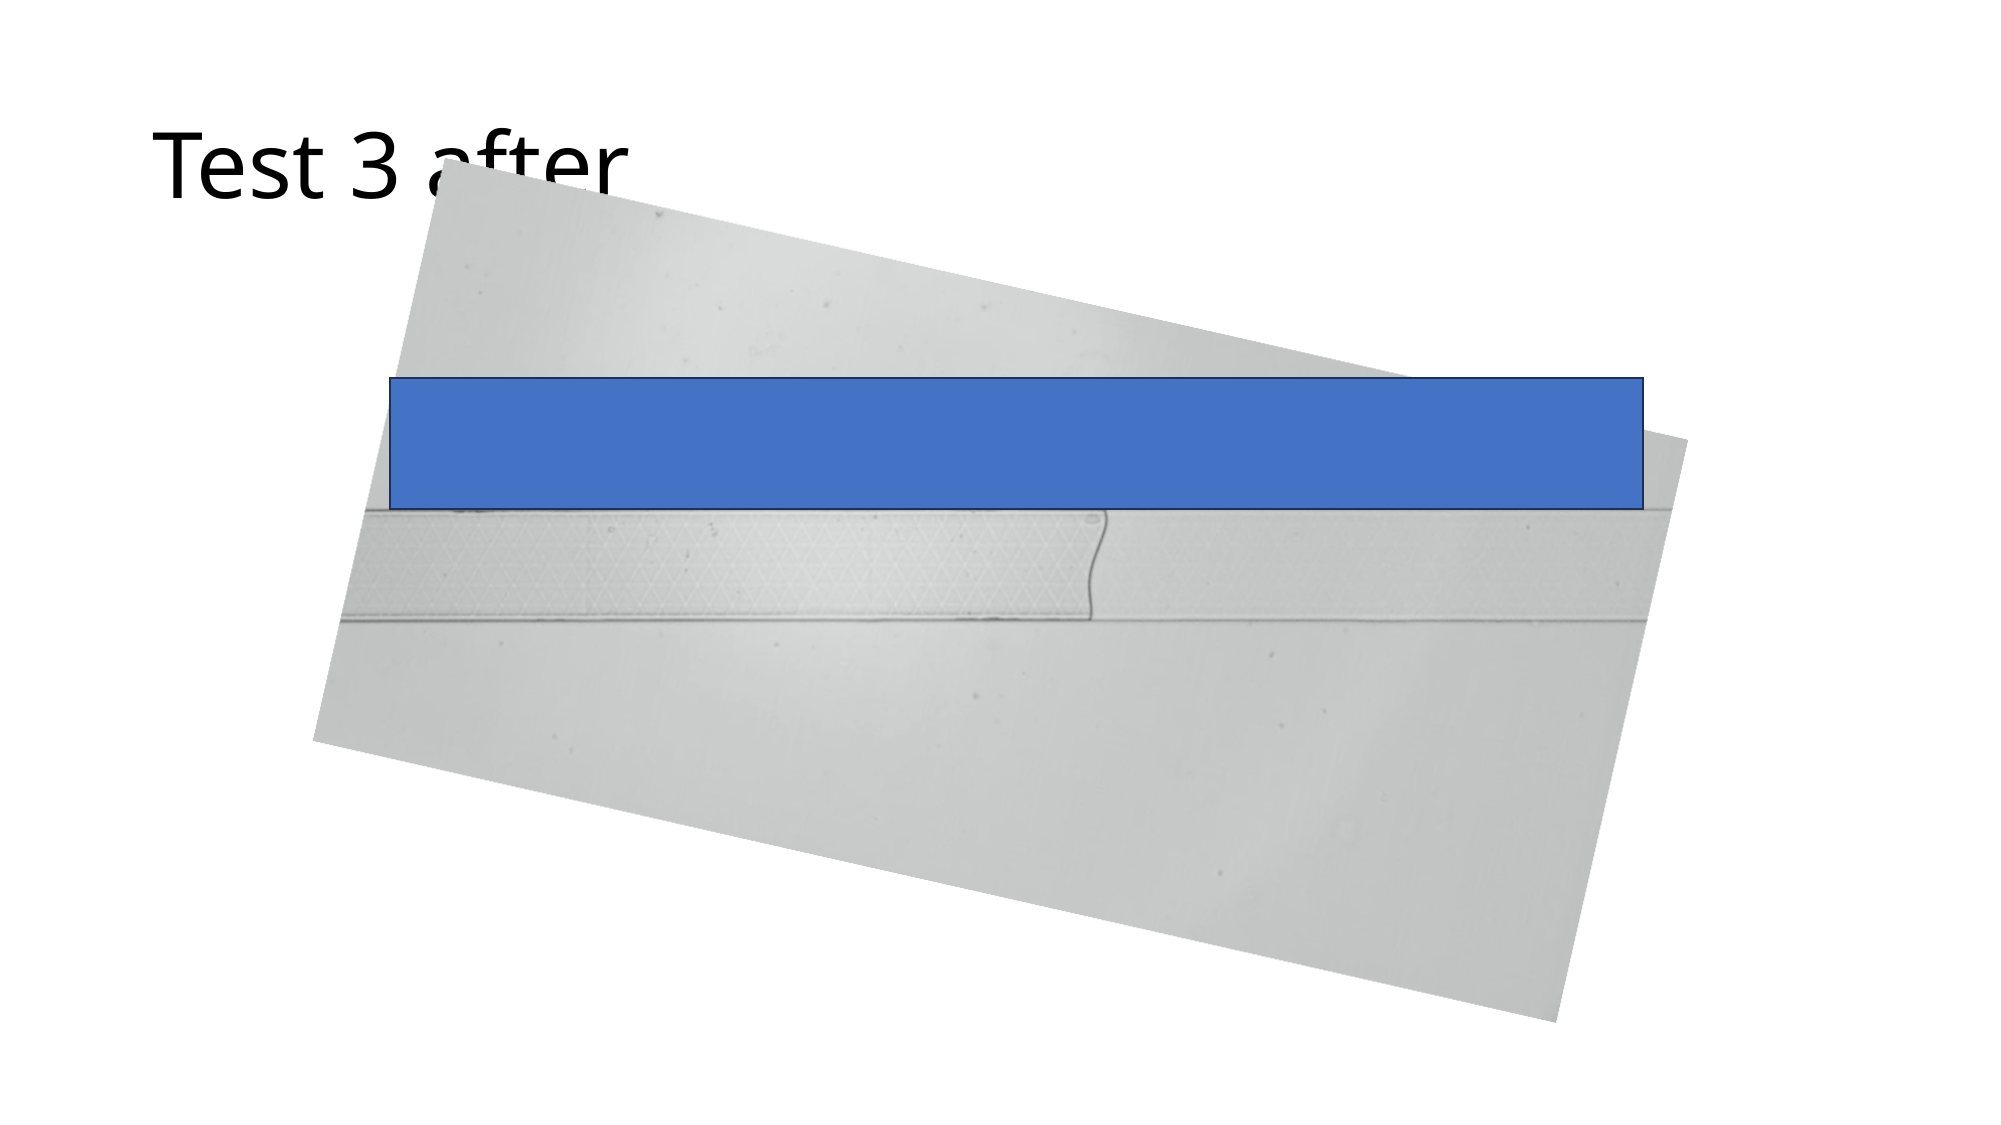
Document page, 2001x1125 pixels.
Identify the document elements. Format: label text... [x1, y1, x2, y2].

title Test 3 after [137, 59, 1863, 278]
picture [314, 159, 1687, 1023]
text_box [1638, 377, 1644, 510]
